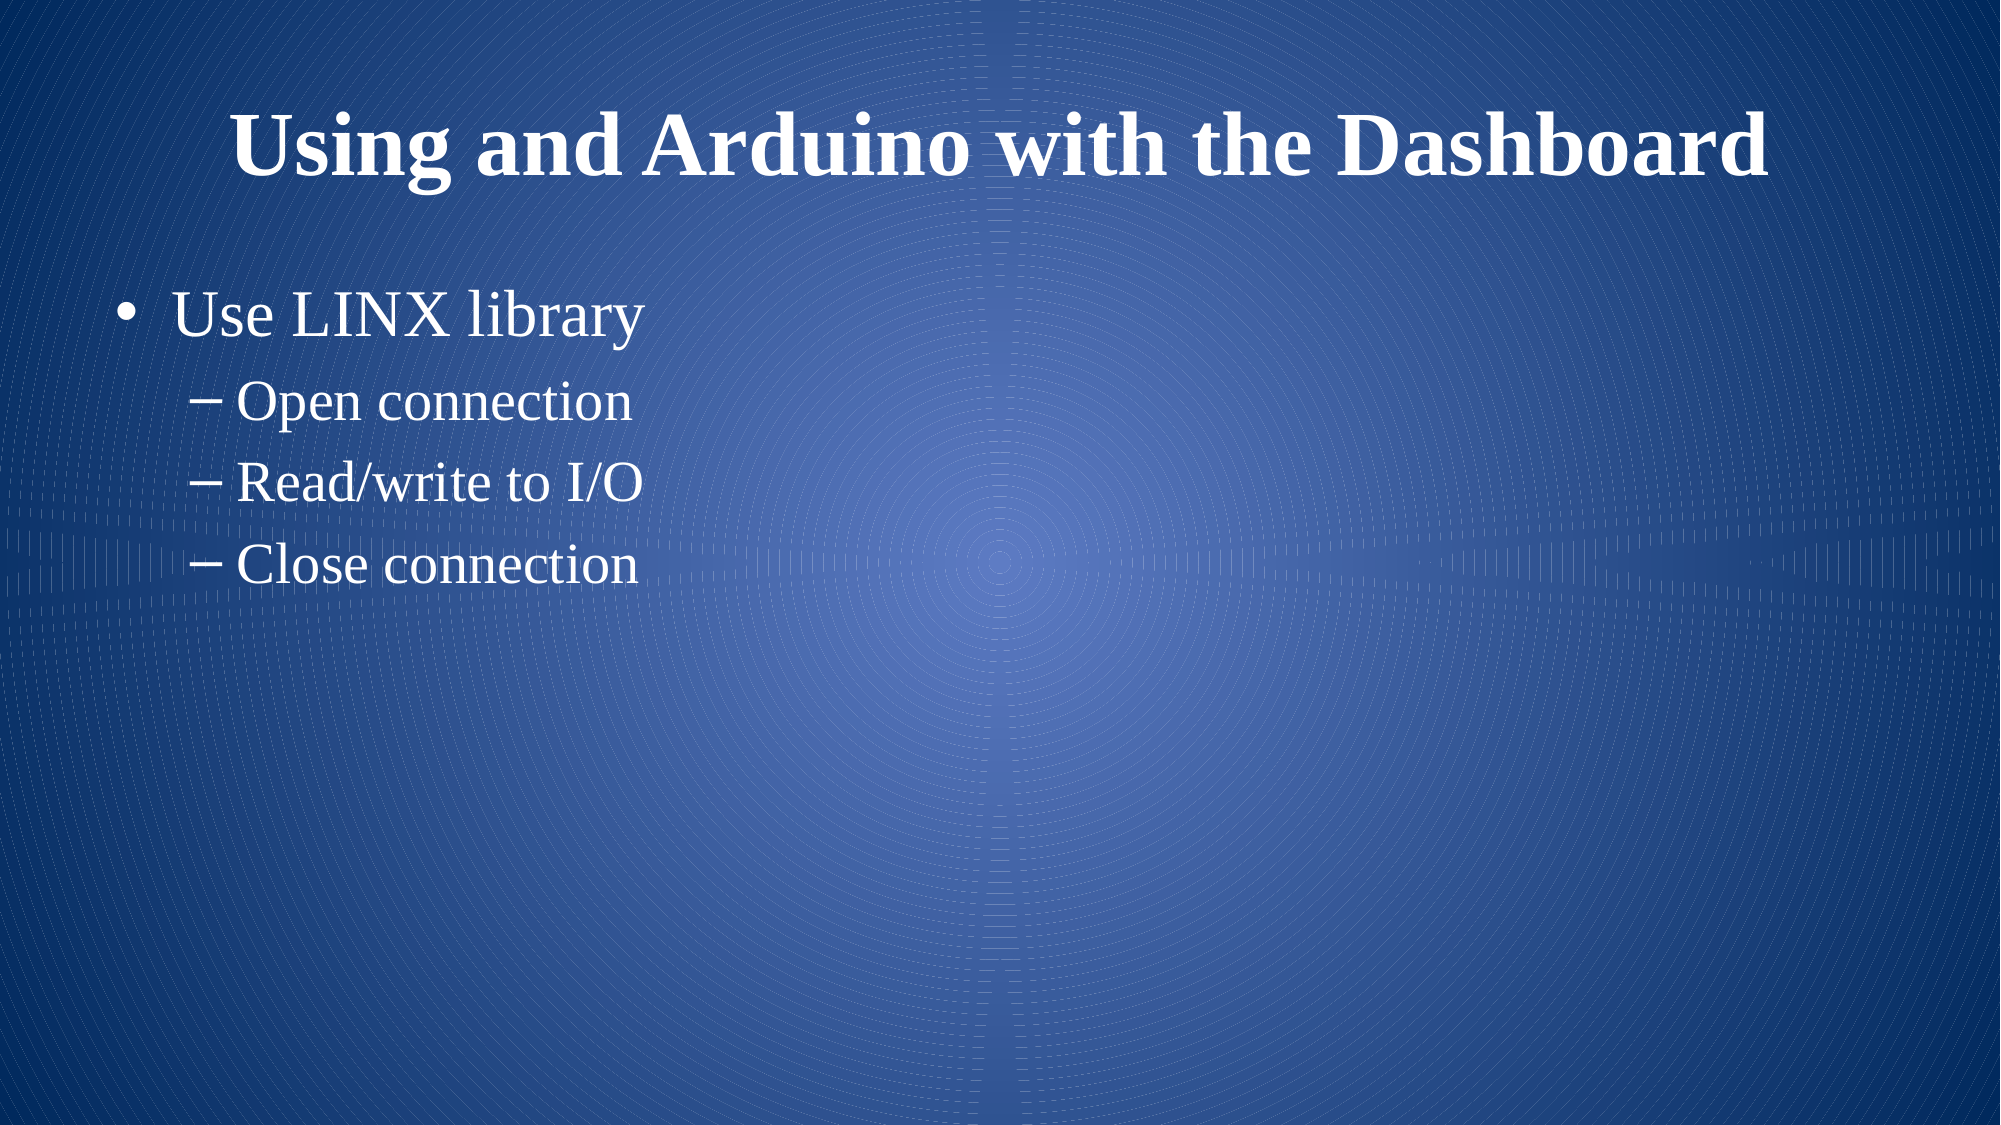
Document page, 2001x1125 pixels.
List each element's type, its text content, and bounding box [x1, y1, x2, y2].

title Using and Arduino with the Dashboard [99, 45, 1900, 233]
list Use LINX library Open connection Read/write to I/O Close connection [99, 262, 1900, 1005]
